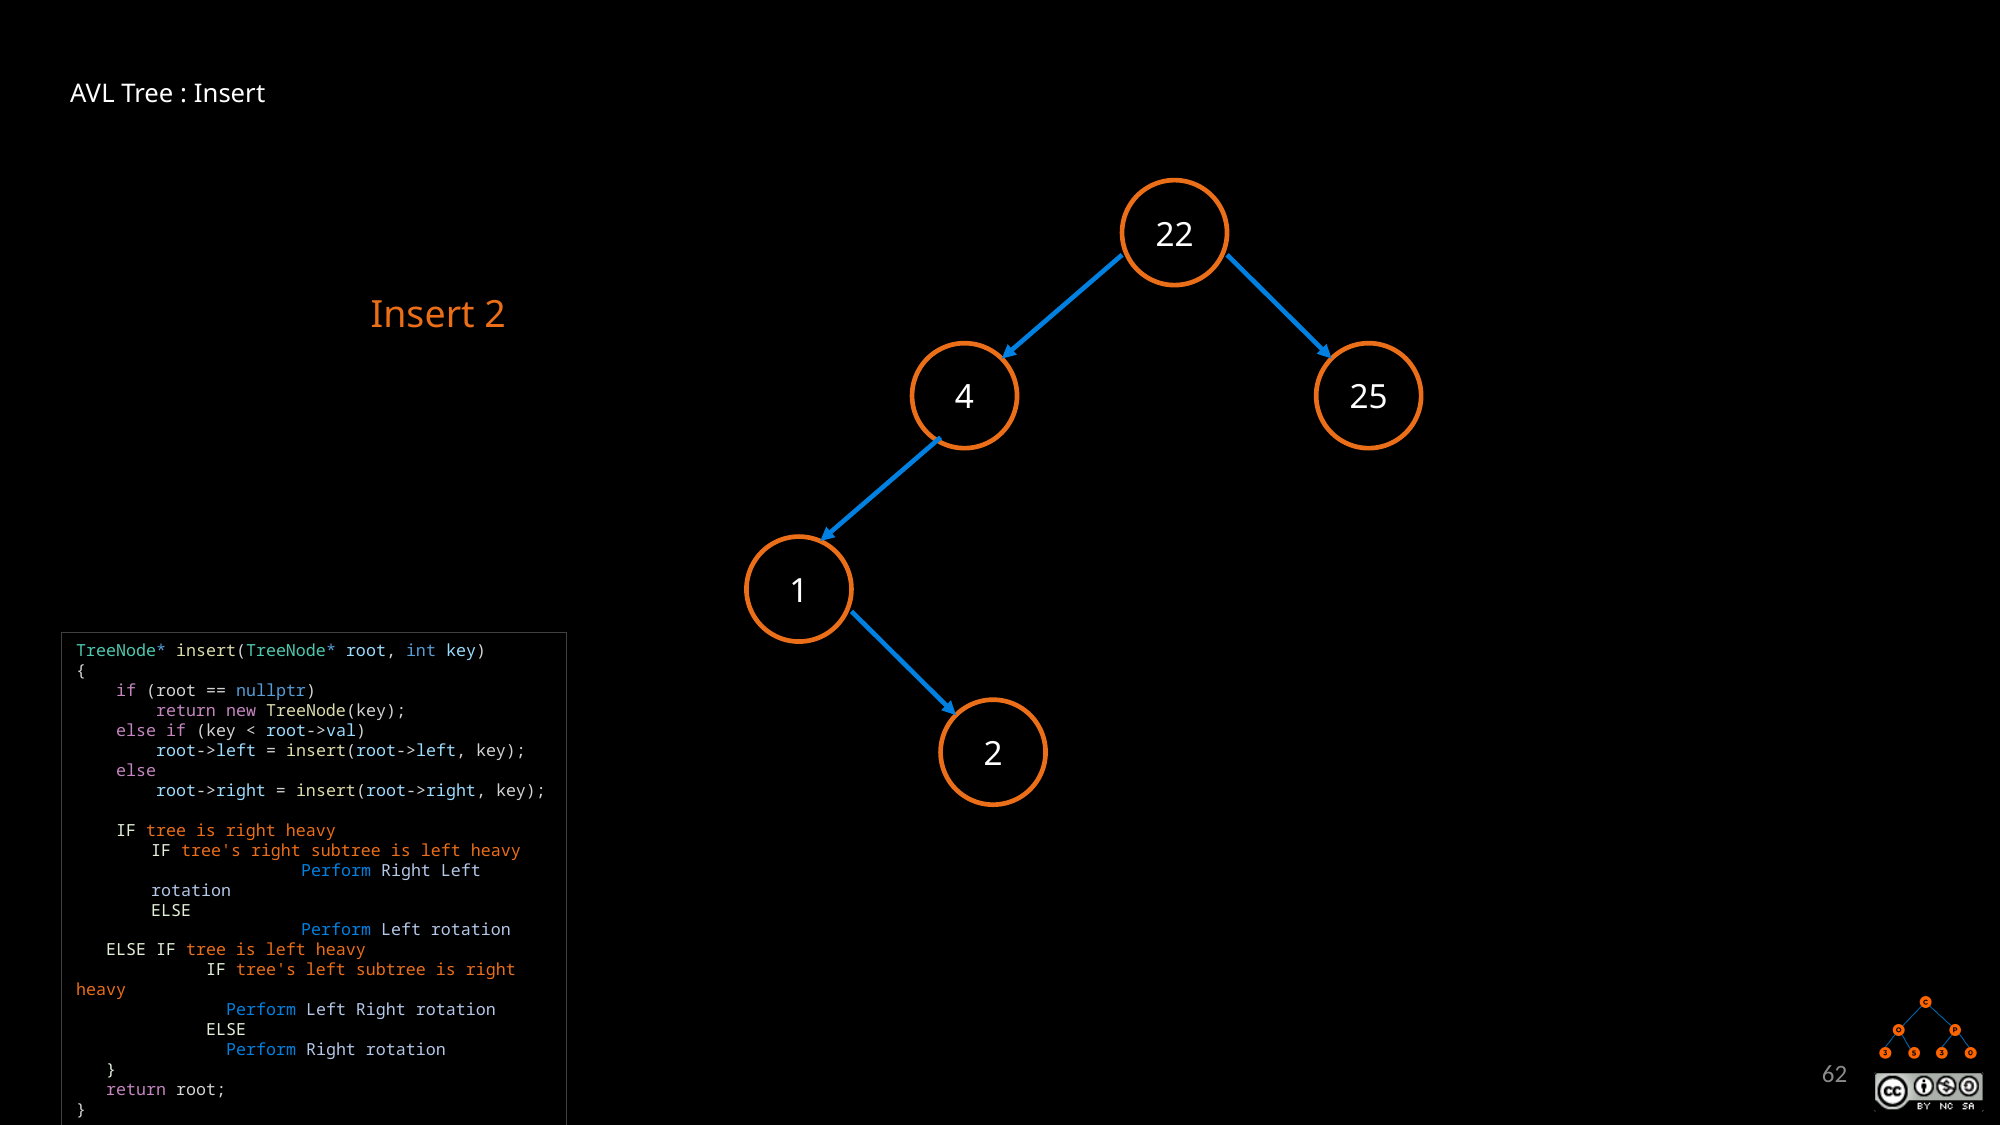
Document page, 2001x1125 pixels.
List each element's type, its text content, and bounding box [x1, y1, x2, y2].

text_box Insert 2 [355, 282, 777, 343]
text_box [820, 437, 941, 542]
text_box TreeNode* insert(TreeNode* root, int key) { if (root == nullptr) return new TreeNode(key); else if (key < root->val) root->left = insert(root->left, key); else root->right = insert(root->right, key); IF tree is right heavy IF tree's right subtree is left heavy Perform Right Left rotation ELSE Perform Left rotation ELSE IF tree is left heavy IF tree's left subtree is right heavy Perform Left Right rotation ELSE Perform Right rotation } return root; } [61, 632, 567, 1125]
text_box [1859, 988, 1998, 1112]
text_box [851, 611, 956, 716]
text_box 22 [1121, 205, 1229, 287]
text_box 2 [939, 698, 1047, 806]
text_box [1227, 254, 1332, 359]
text_box 1 [745, 535, 853, 643]
text_box 4 [911, 342, 1019, 450]
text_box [1001, 254, 1123, 359]
title AVL Tree : Insert [55, 0, 1781, 205]
text_box 25 [1315, 342, 1423, 450]
slide_number 62 [1412, 1042, 1859, 1103]
